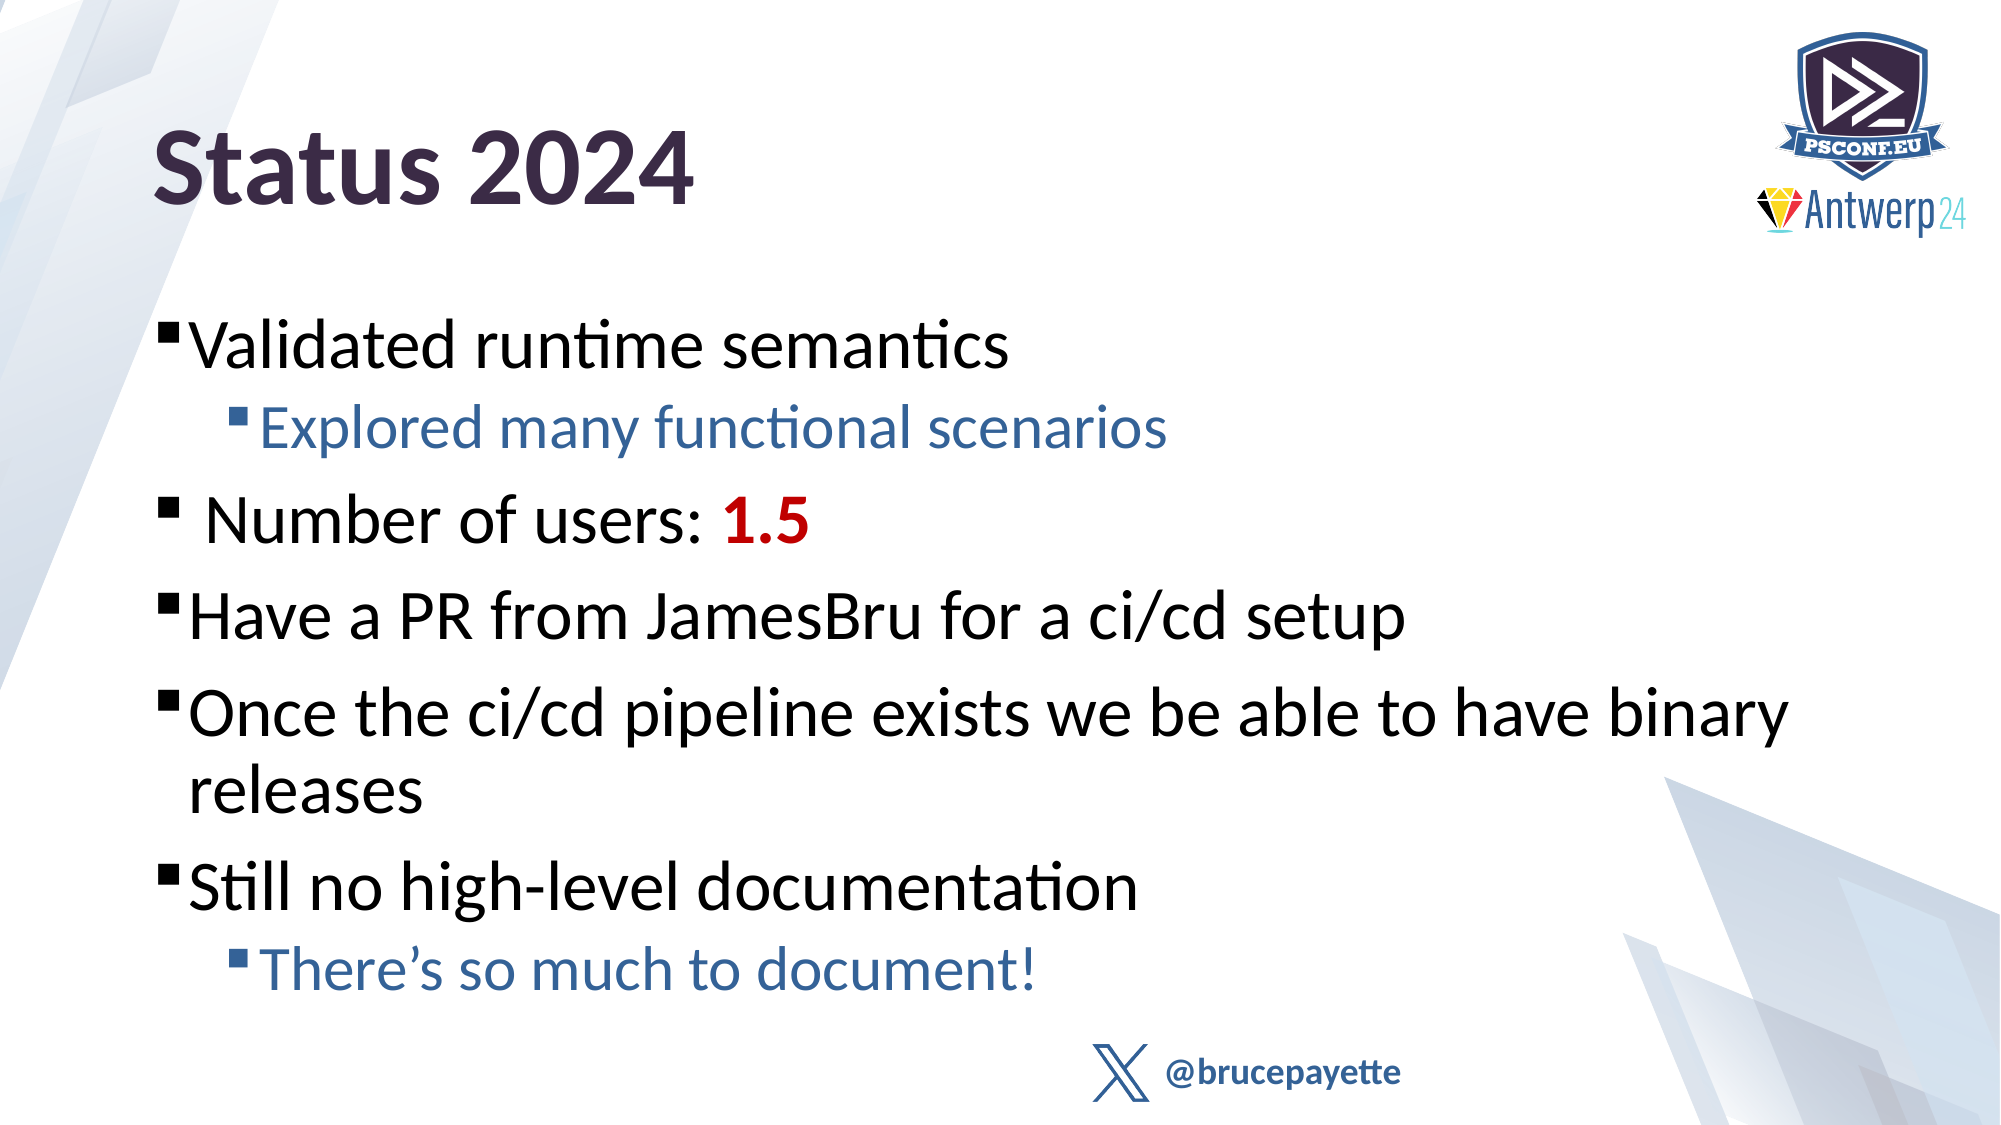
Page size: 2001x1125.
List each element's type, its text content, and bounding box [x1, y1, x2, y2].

title Status 2024 [137, 59, 1735, 278]
picture [0, 0, 2000, 1125]
list Validated runtime semantics Explored many functional scenarios Number of users: 1.5 Have a PR from JamesBru for a ci/cd setup Once the ci/cd pipeline exists we be able to have binary releases Still no high-level documentation There’s so much to document! [137, 299, 1863, 1014]
